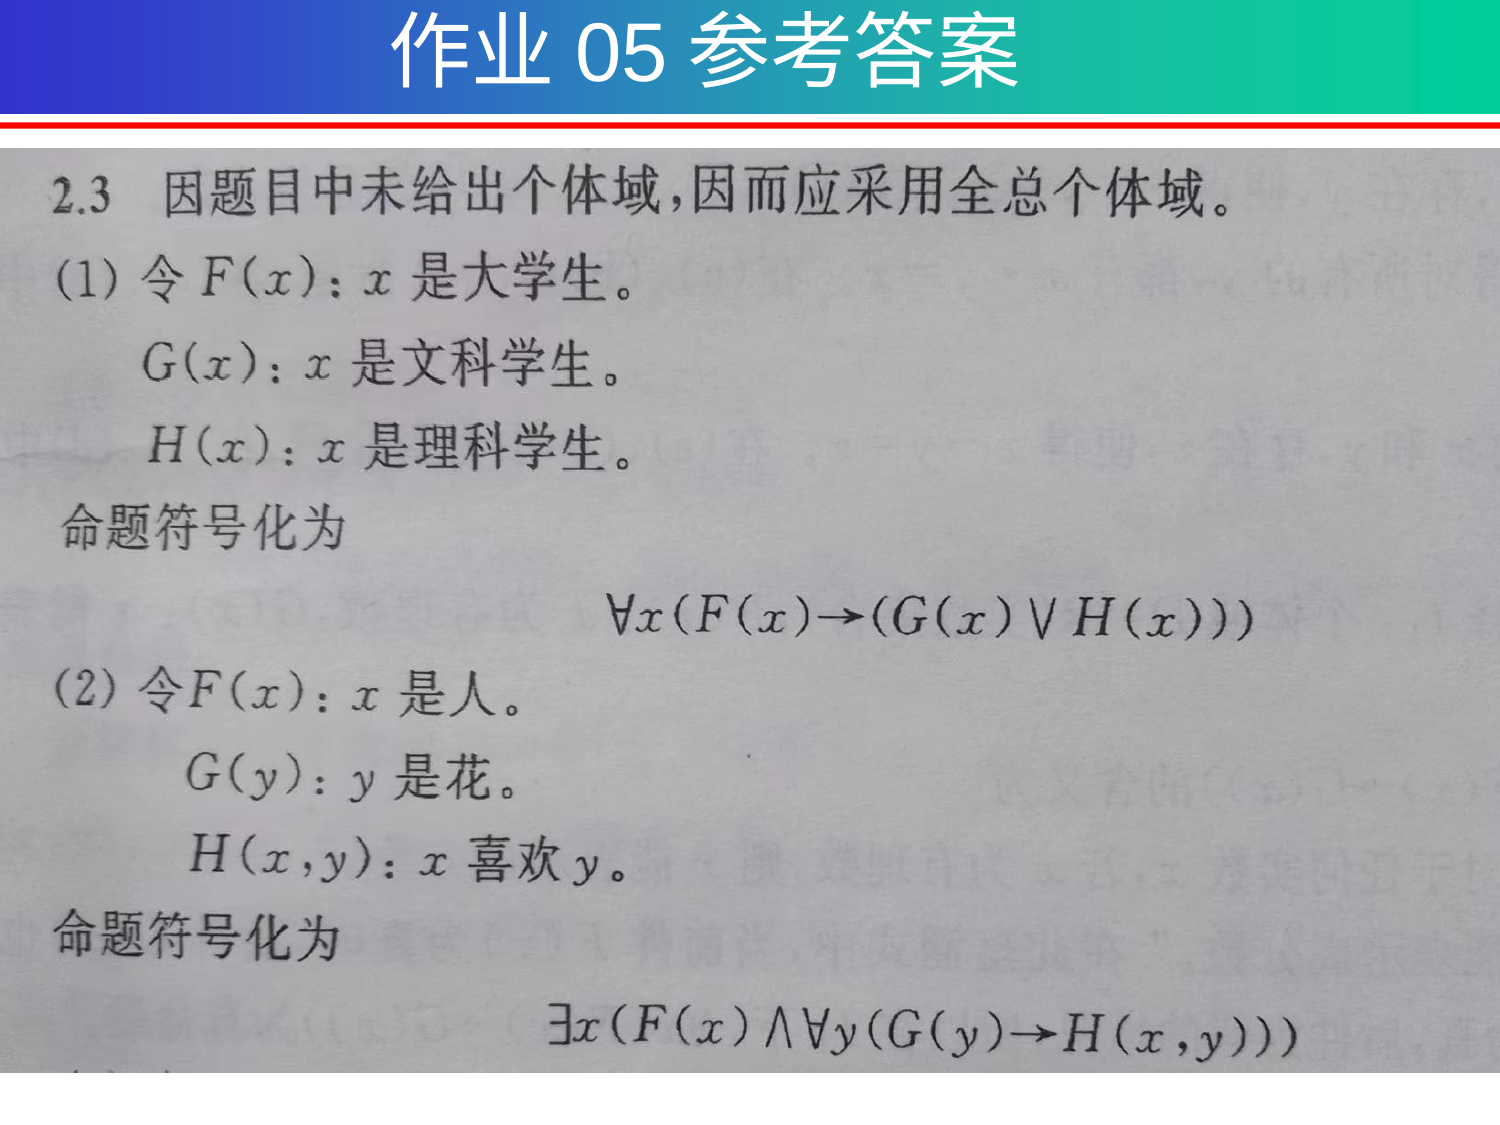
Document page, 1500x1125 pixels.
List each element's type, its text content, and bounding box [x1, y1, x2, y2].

picture [0, 0, 1500, 114]
picture [0, 148, 1500, 1073]
title 作业05参考答案 [29, 0, 1380, 101]
